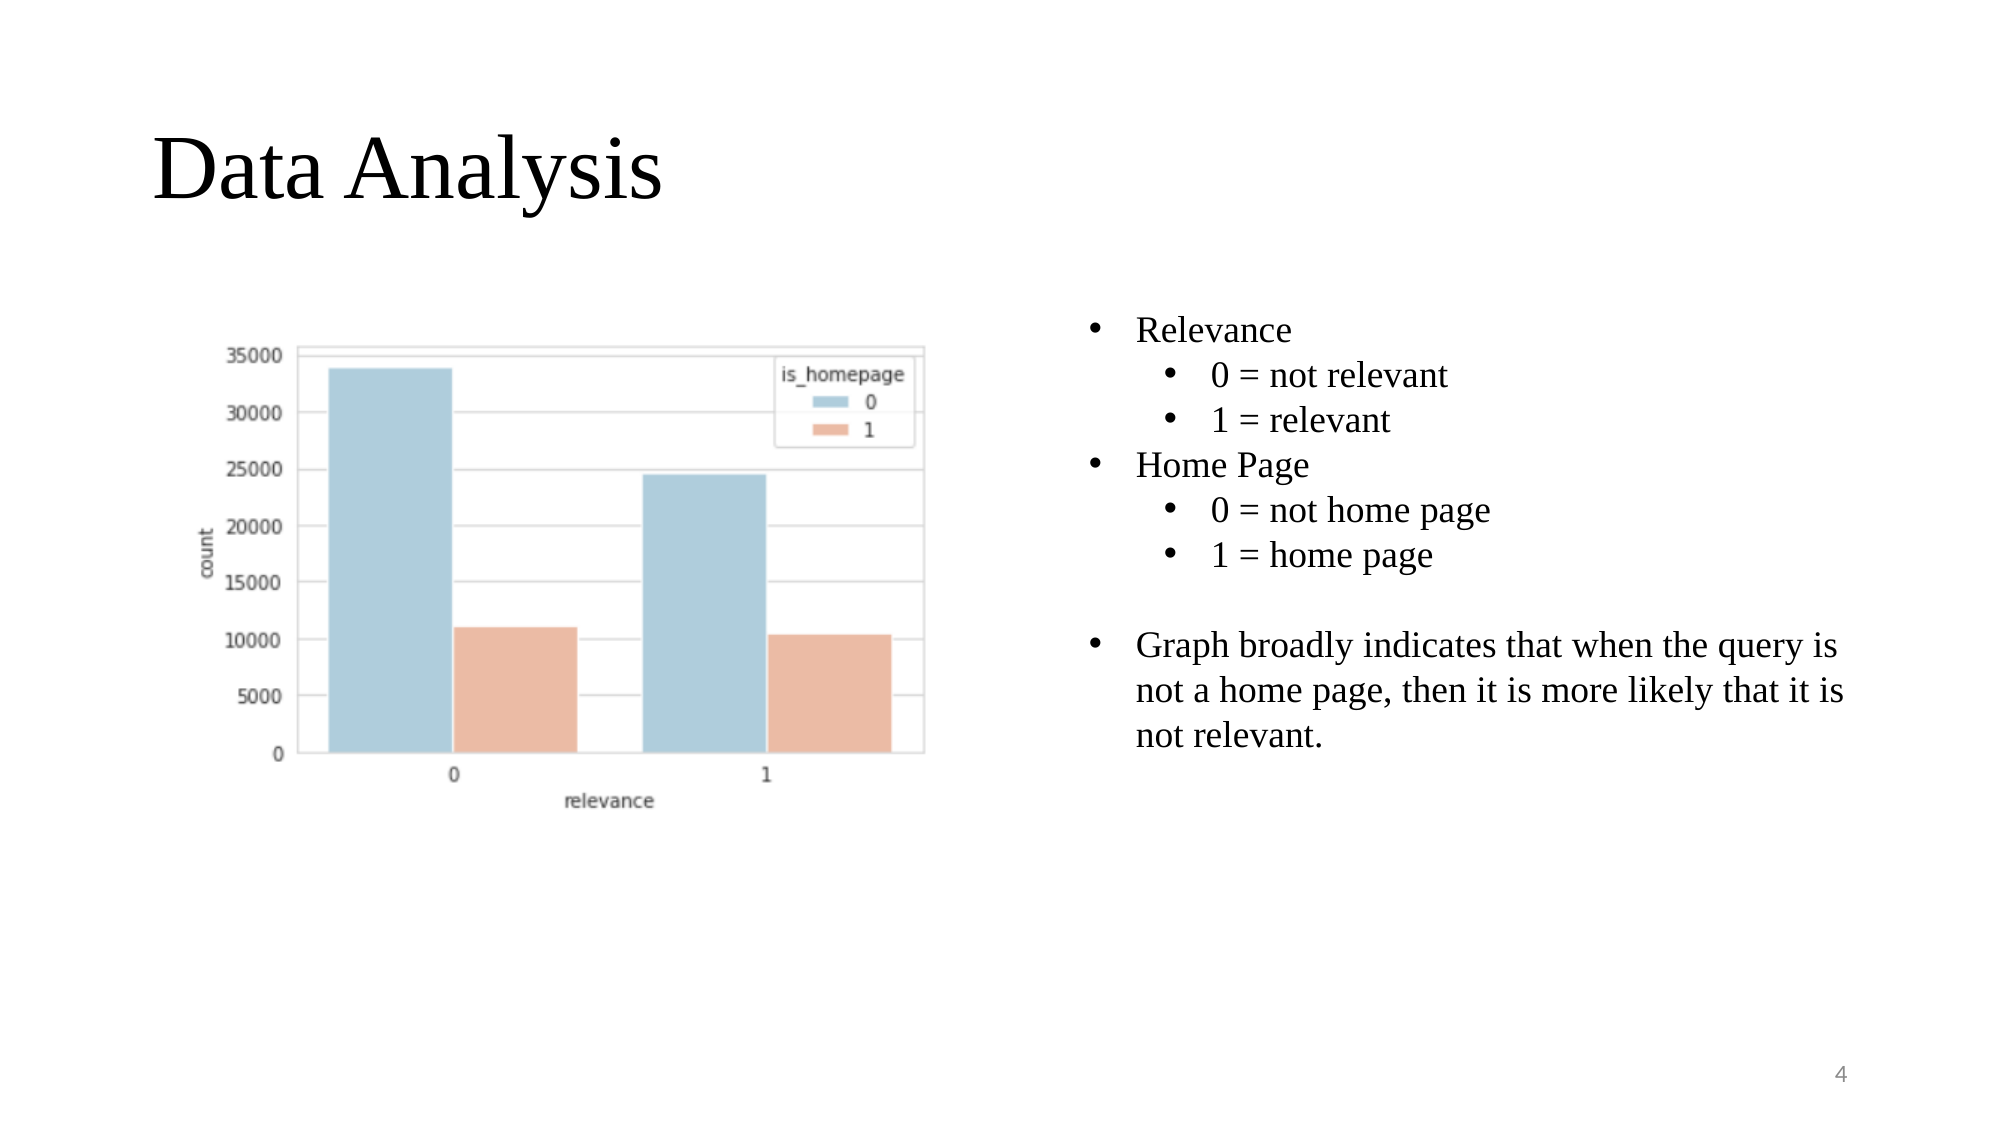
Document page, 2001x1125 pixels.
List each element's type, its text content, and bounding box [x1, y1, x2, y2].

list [176, 335, 975, 820]
text_box Relevance 0 = not relevant 1 = relevant Home Page 0 = not home page 1 = home page Graph broadly indicates that when the query is not a home page, then it is more likely that it is not relevant. [1074, 297, 1885, 853]
slide_number 4 [1412, 1042, 1863, 1103]
title Data Analysis [137, 59, 1863, 278]
